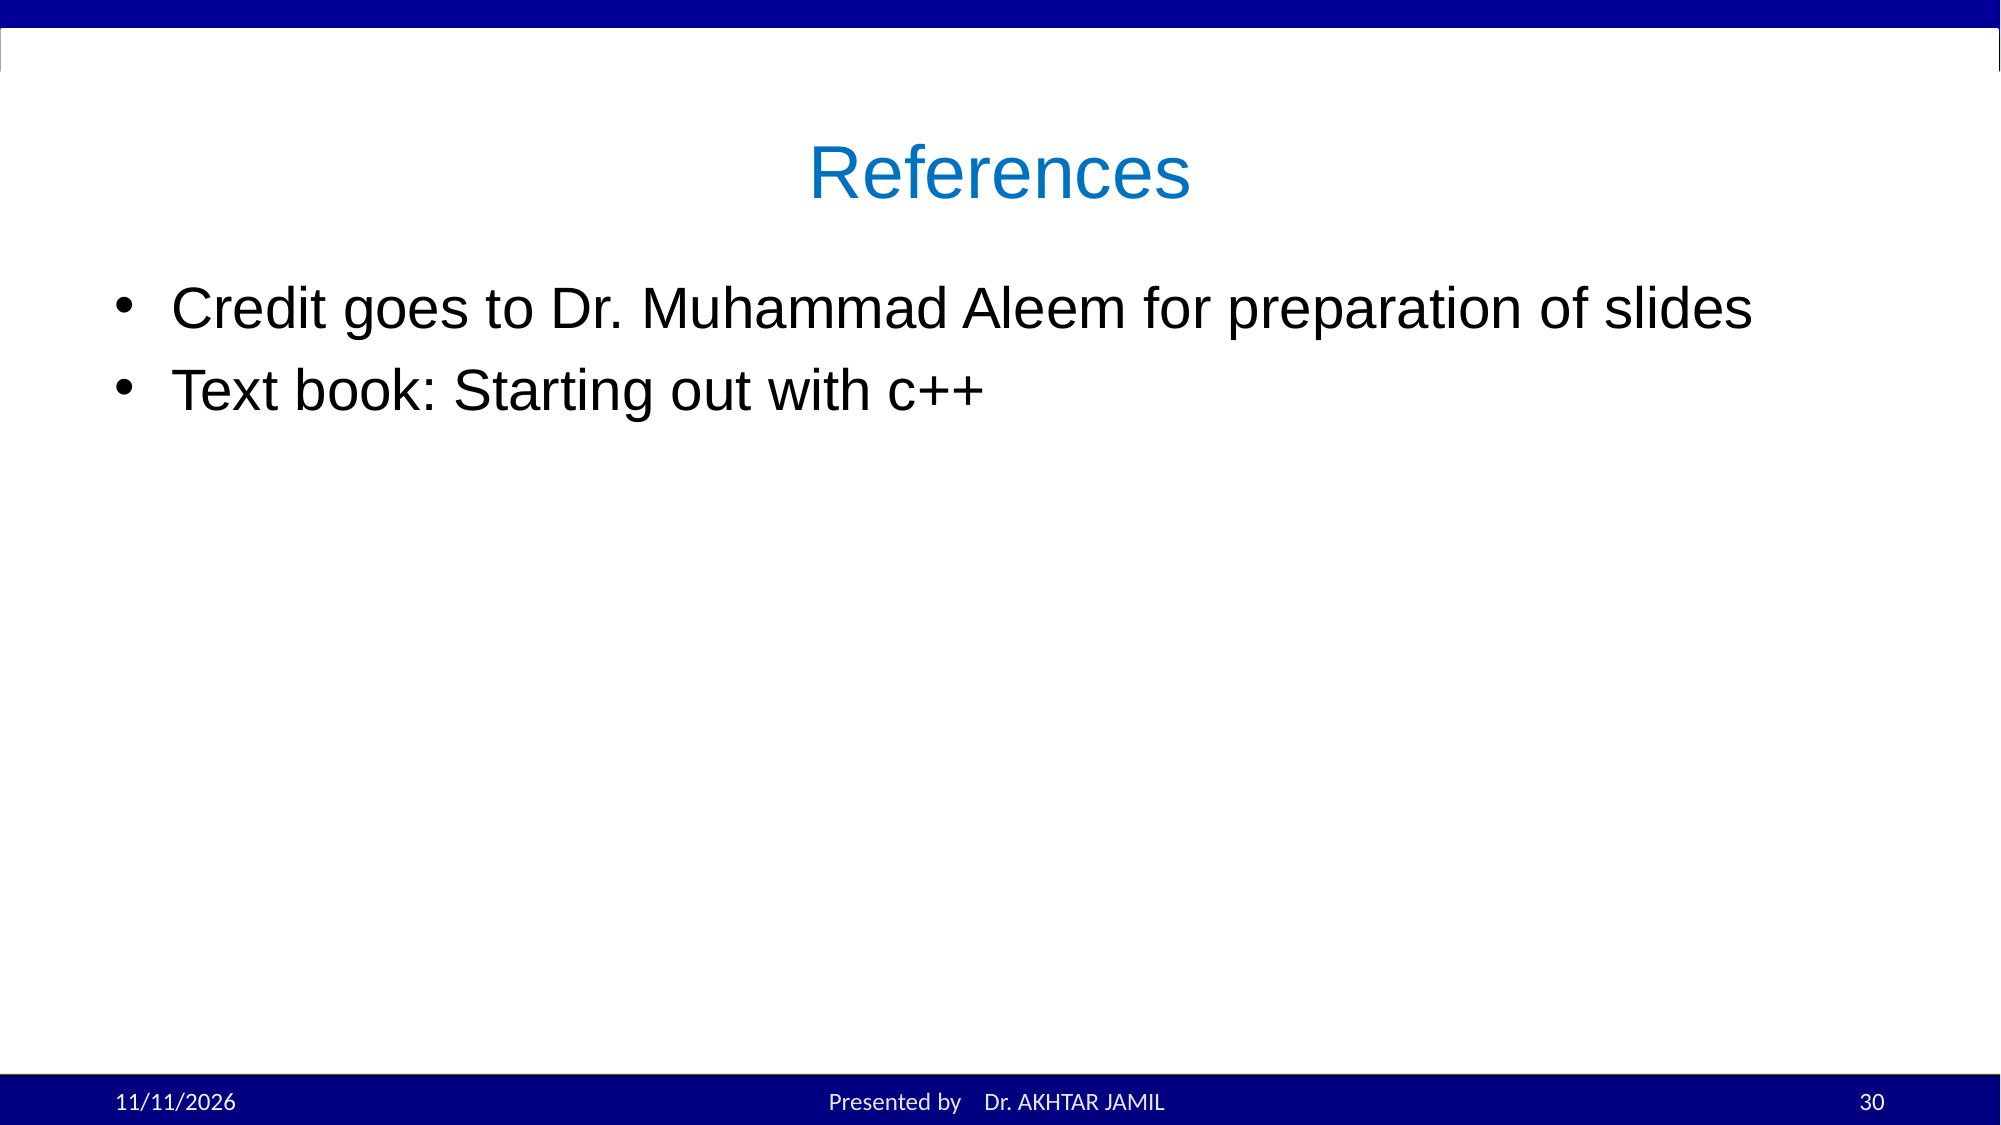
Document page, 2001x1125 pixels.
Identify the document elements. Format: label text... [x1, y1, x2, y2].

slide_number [99, 1062, 567, 1125]
list Credit goes to Dr. Muhammad Aleem for preparation of slides Text book: Starting out with c++ [99, 262, 1900, 1005]
footer Presented by Dr. AKHTAR JAMIL [683, 1062, 1317, 1125]
picture [0, 0, 2001, 1125]
title References [99, 99, 1900, 238]
slide_number 30 [1433, 1062, 1900, 1125]
